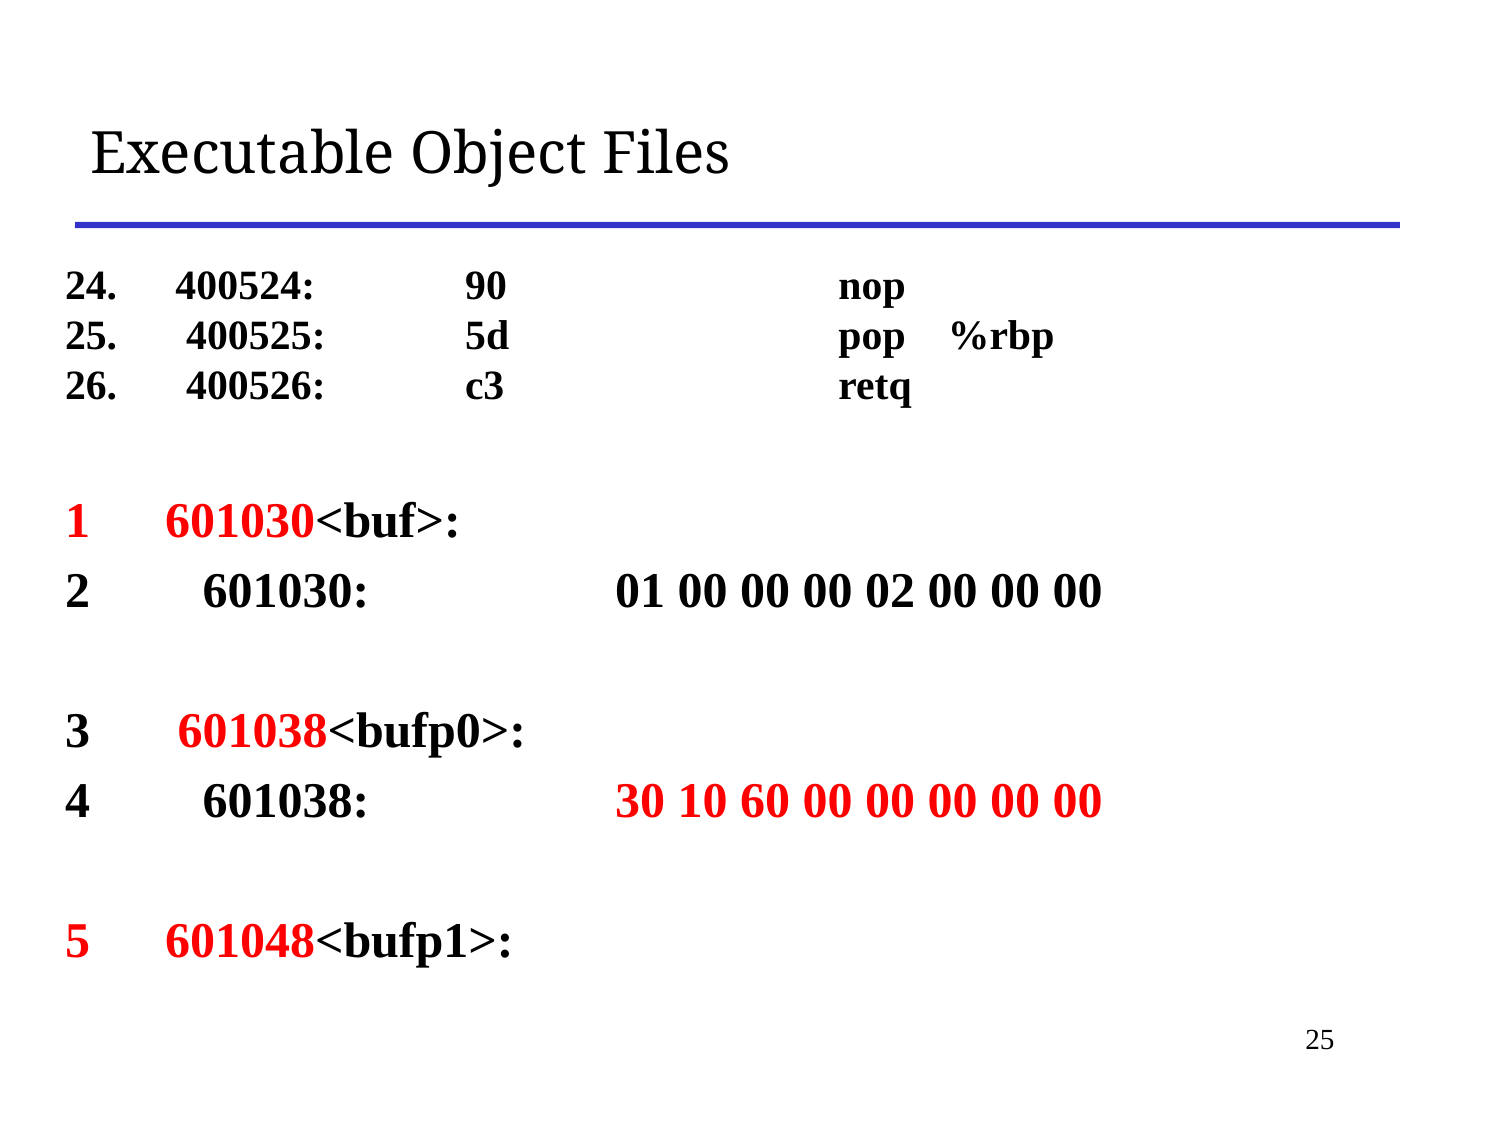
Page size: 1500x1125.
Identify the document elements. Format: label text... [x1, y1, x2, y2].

title Executable Object Files [75, 75, 1400, 225]
slide_number 25 [1137, 1012, 1351, 1088]
list 400524: 90 nop 400525: 5d pop %rbp 400526: c3 retq 601030<buf>: 601030: 01 00 00 00 02 00 00 00 601038<bufp0>: 601038: 30 10 60 00 00 00 00 00 601048<bufp1>: [50, 249, 1463, 1000]
